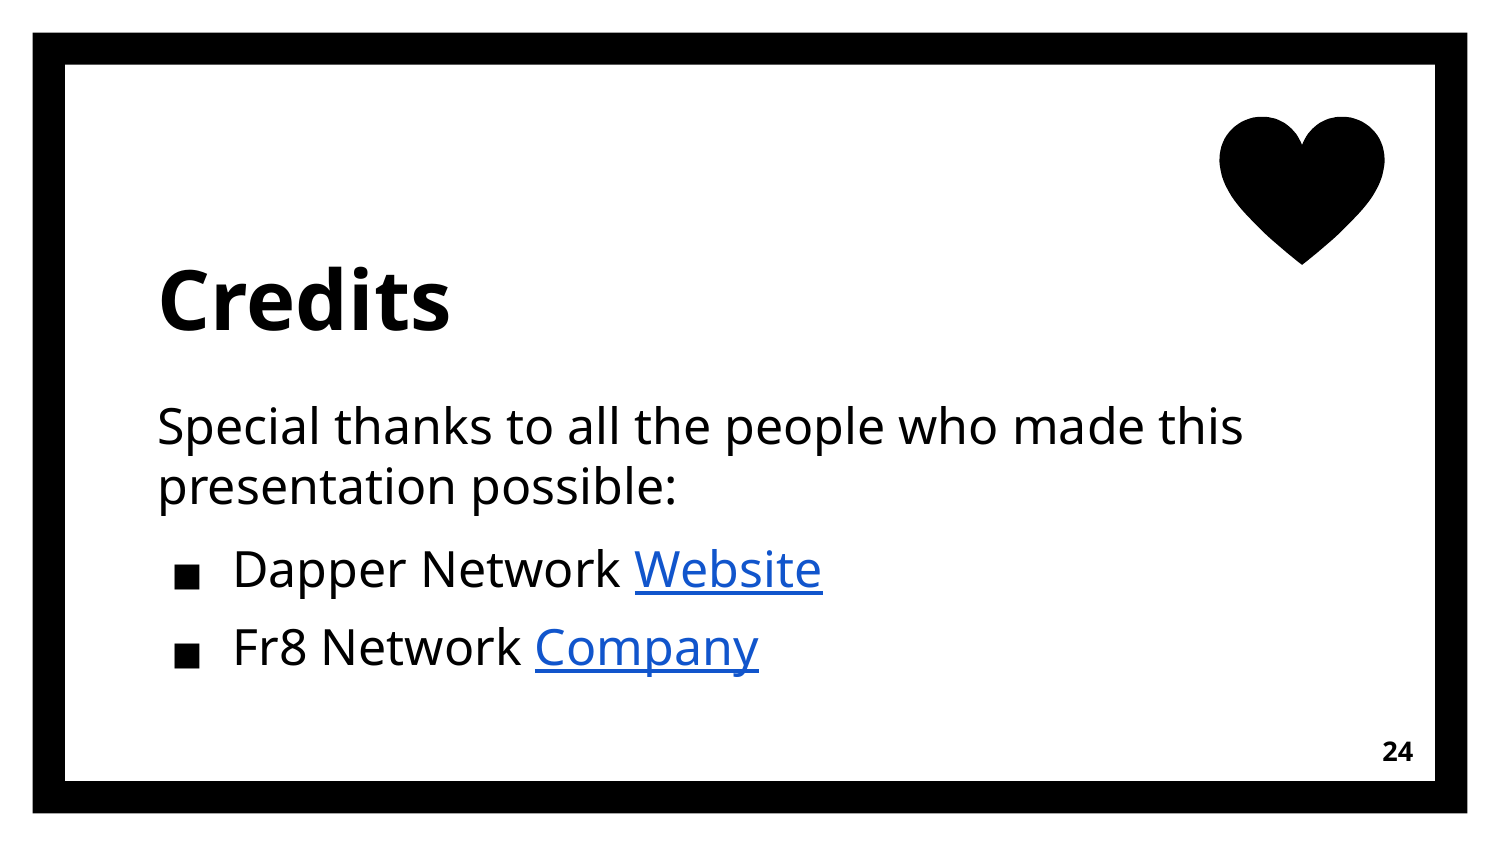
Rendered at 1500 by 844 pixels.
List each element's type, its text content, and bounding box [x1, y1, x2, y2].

title Credits [142, 139, 978, 363]
list Special thanks to all the people who made this presentation possible: Dapper Network Website Fr8 Network Company [142, 379, 1358, 709]
slide_number ‹#› [1338, 720, 1429, 786]
text_box [1219, 116, 1385, 265]
